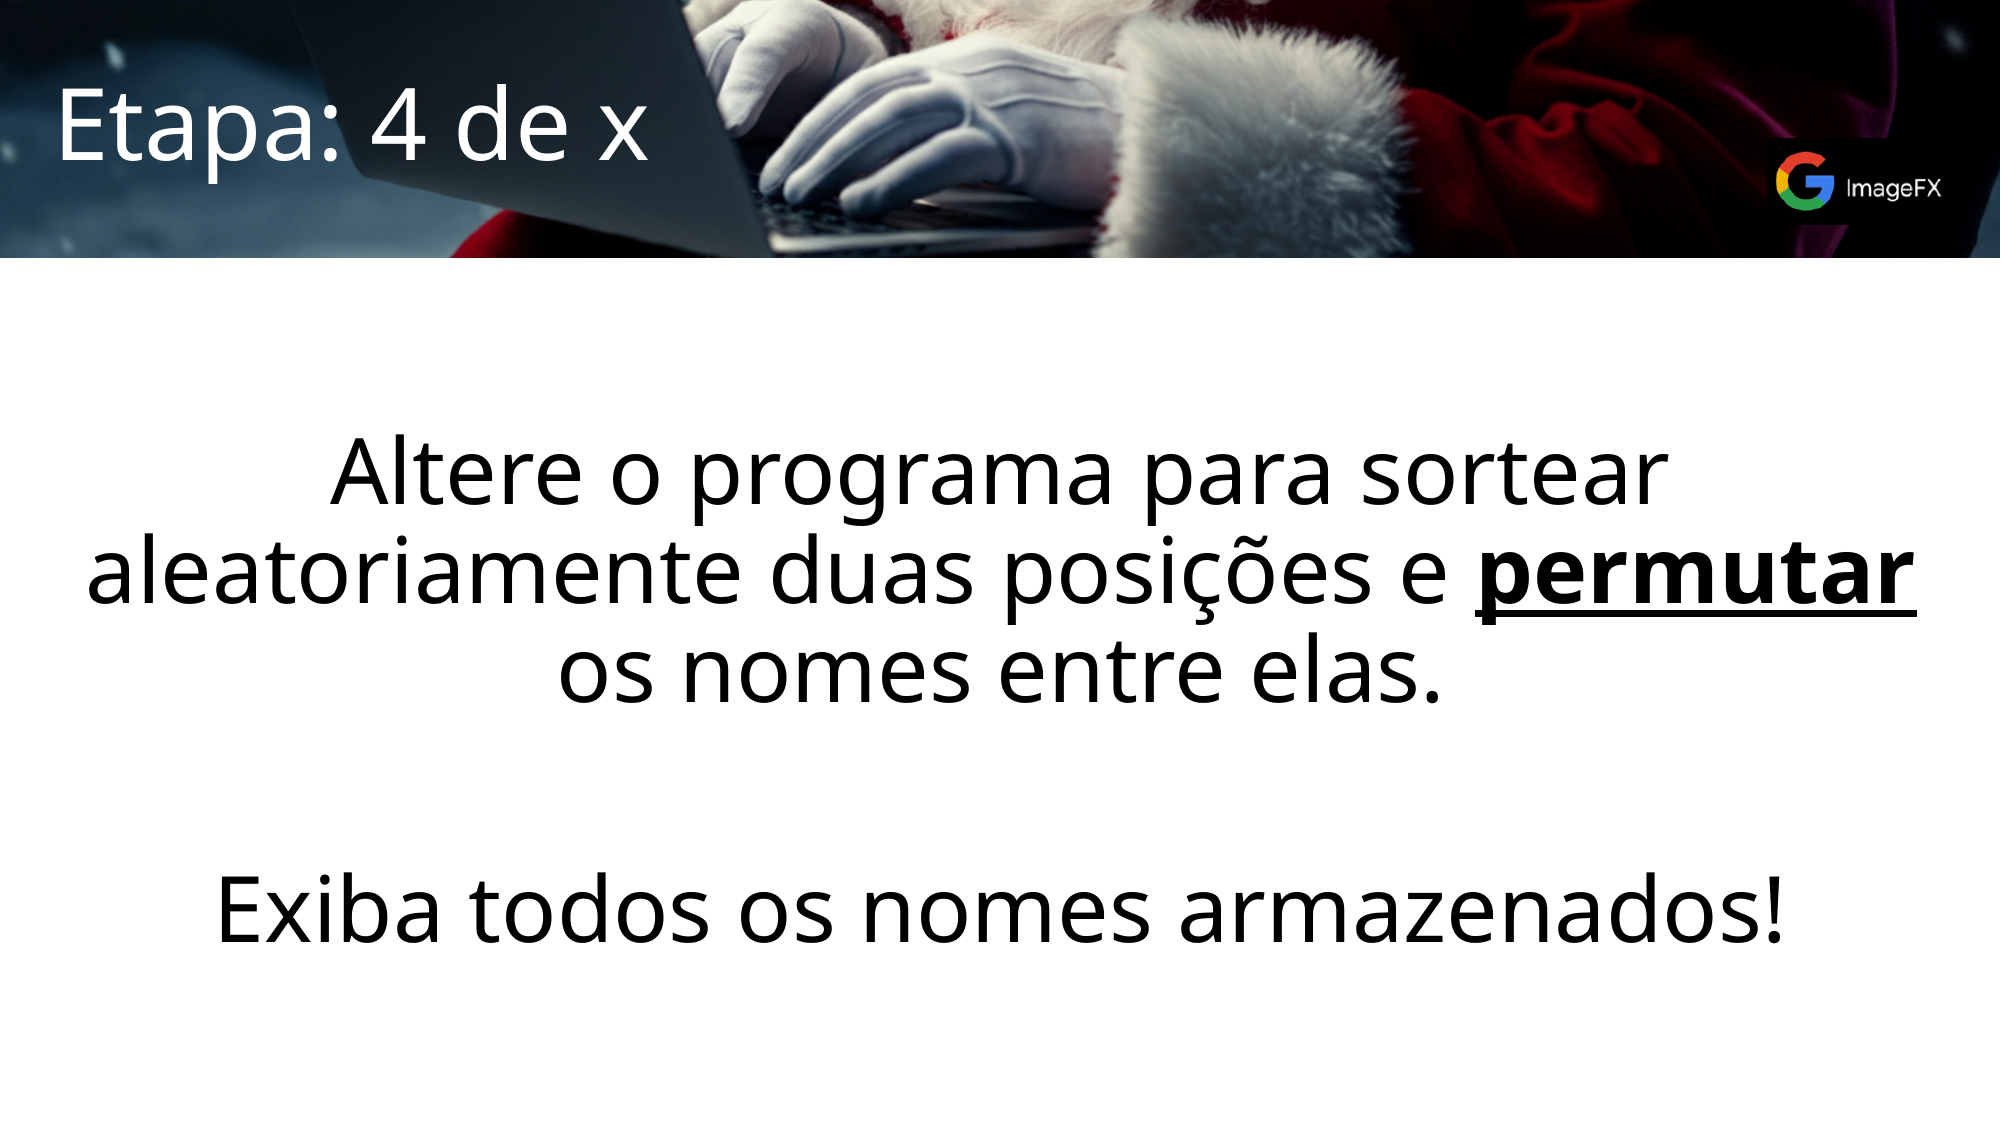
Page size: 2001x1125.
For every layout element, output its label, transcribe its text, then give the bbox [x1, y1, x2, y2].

picture [0, 0, 2000, 258]
list Altere o programa para sortear aleatoriamente duas posições e permutar os nomes entre elas. Exiba todos os nomes armazenados! [38, 295, 1965, 1092]
